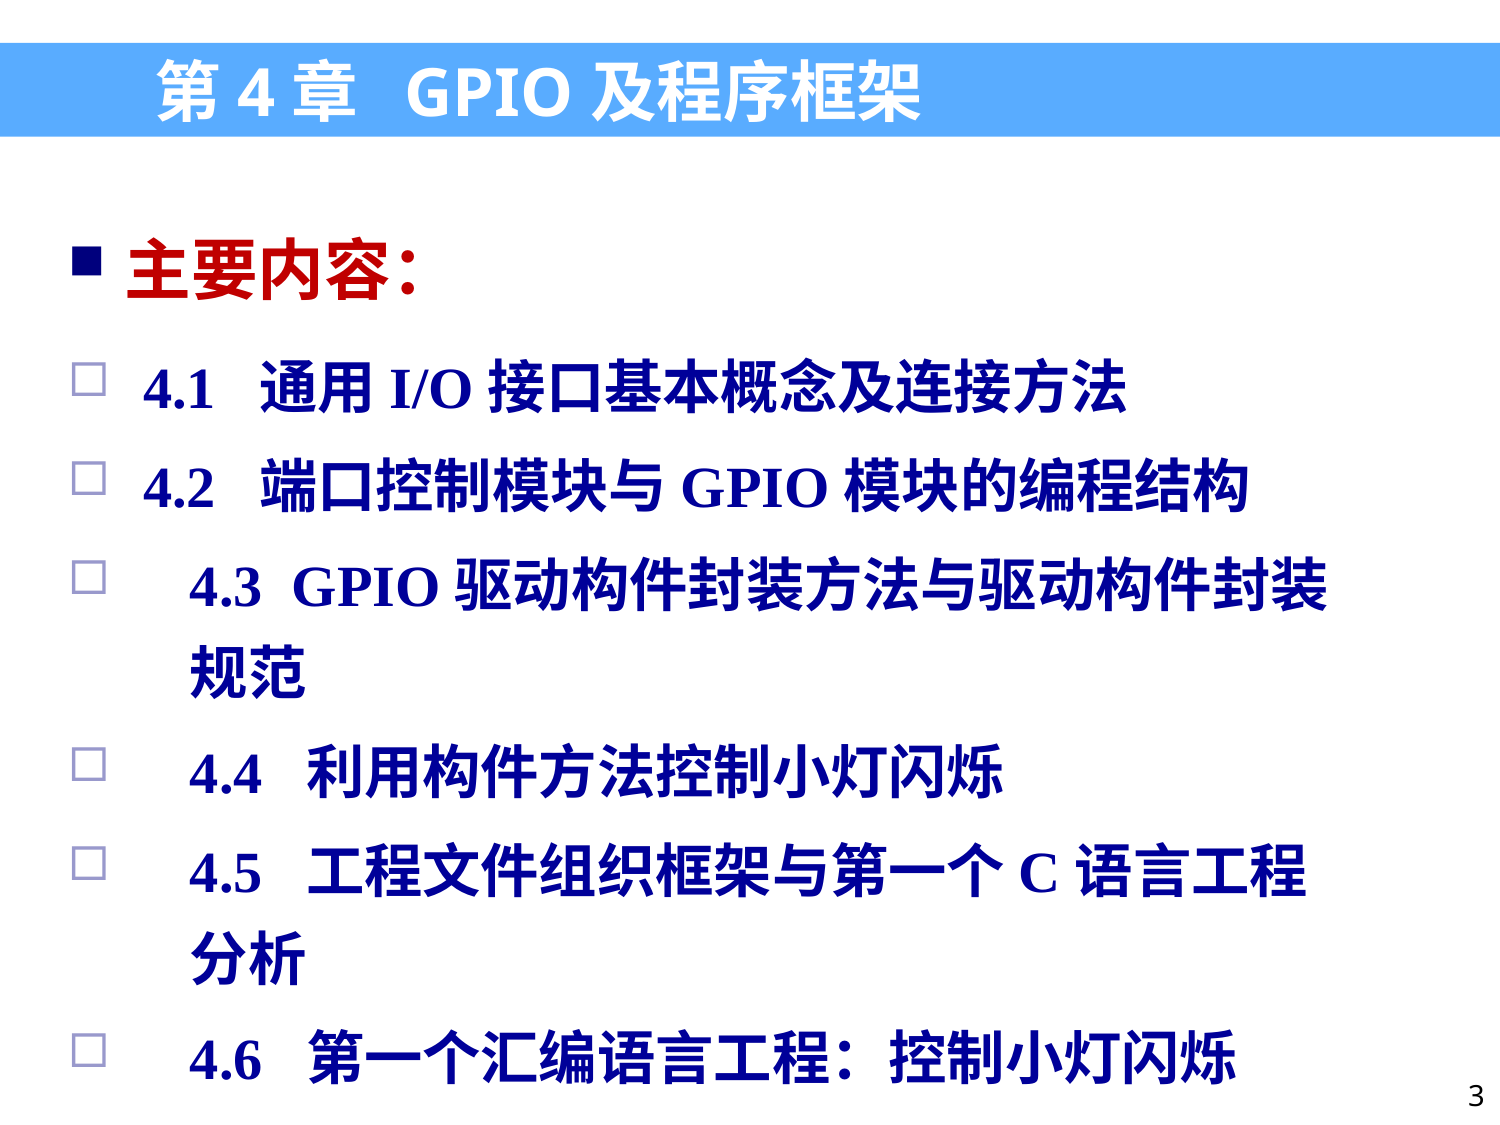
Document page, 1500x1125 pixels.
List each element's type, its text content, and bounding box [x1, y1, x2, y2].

slide_number 3 [1149, 1049, 1500, 1125]
list 主要内容： 4.1 通用I/O接口基本概念及连接方法 4.2 端口控制模块与GPIO模块的编程结构 4.3 GPIO驱动构件封装方法与驱动构件封装规范 4.4 利用构件方法控制小灯闪烁 4.5 工程文件组织框架与第一个C语言工程分析 4.6 第一个汇编语言工程：控制小灯闪烁 [53, 220, 1376, 953]
text_box 第4章 GPIO及程序框架 [139, 42, 939, 138]
